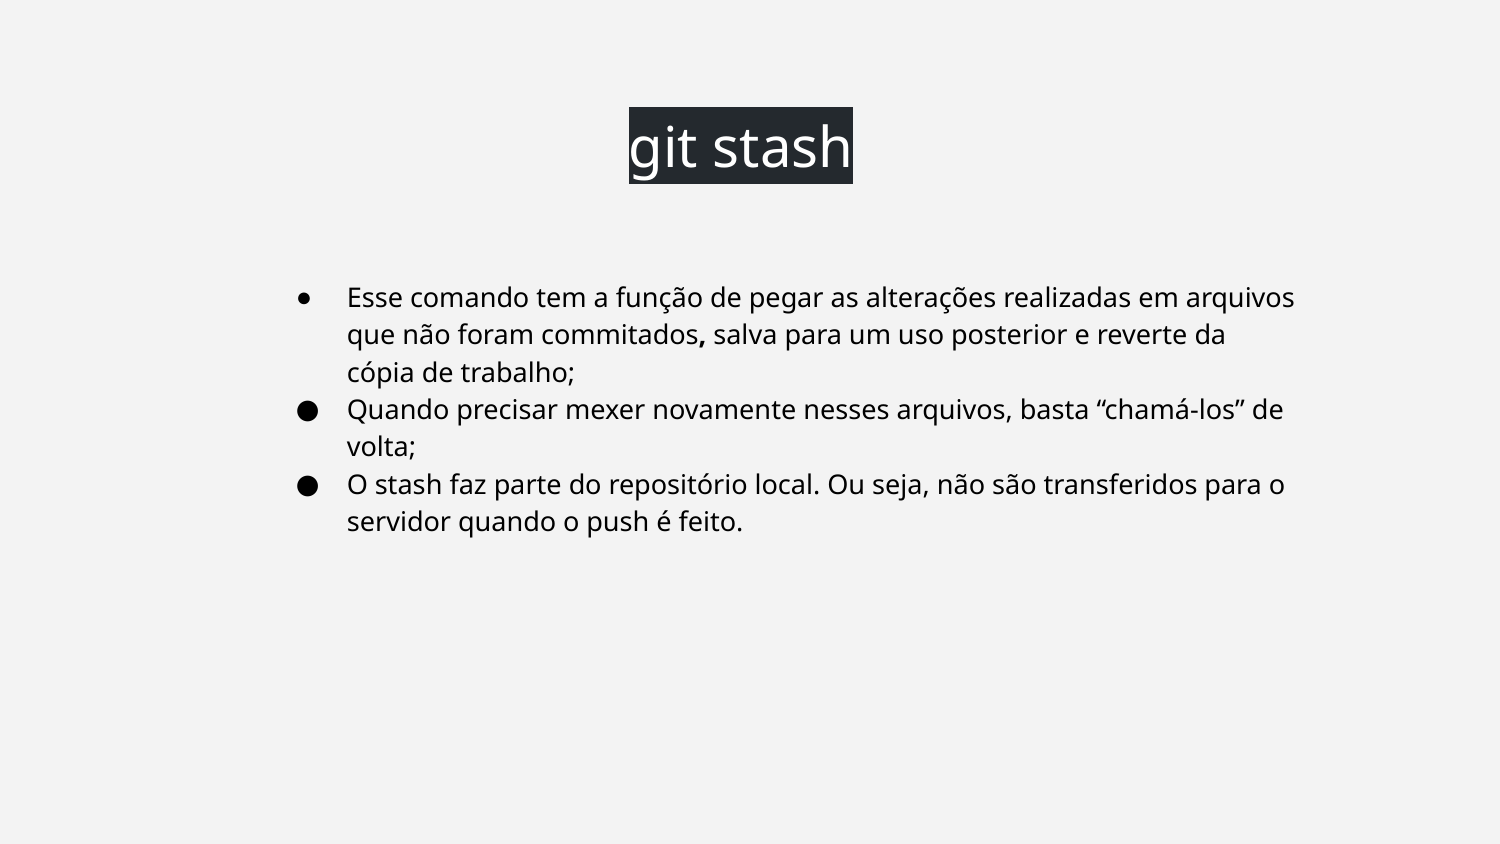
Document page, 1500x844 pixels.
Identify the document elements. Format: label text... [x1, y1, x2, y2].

text_box Esse comando tem a função de pegar as alterações realizadas em arquivos que não foram commitados, salva para um uso posterior e reverte da cópia de trabalho; Quando precisar mexer novamente nesses arquivos, basta “chamá-los” de volta; O stash faz parte do repositório local. Ou seja, não são transferidos para o servidor quando o push é feito. [256, 260, 1315, 753]
text_box git stash [614, 85, 886, 207]
